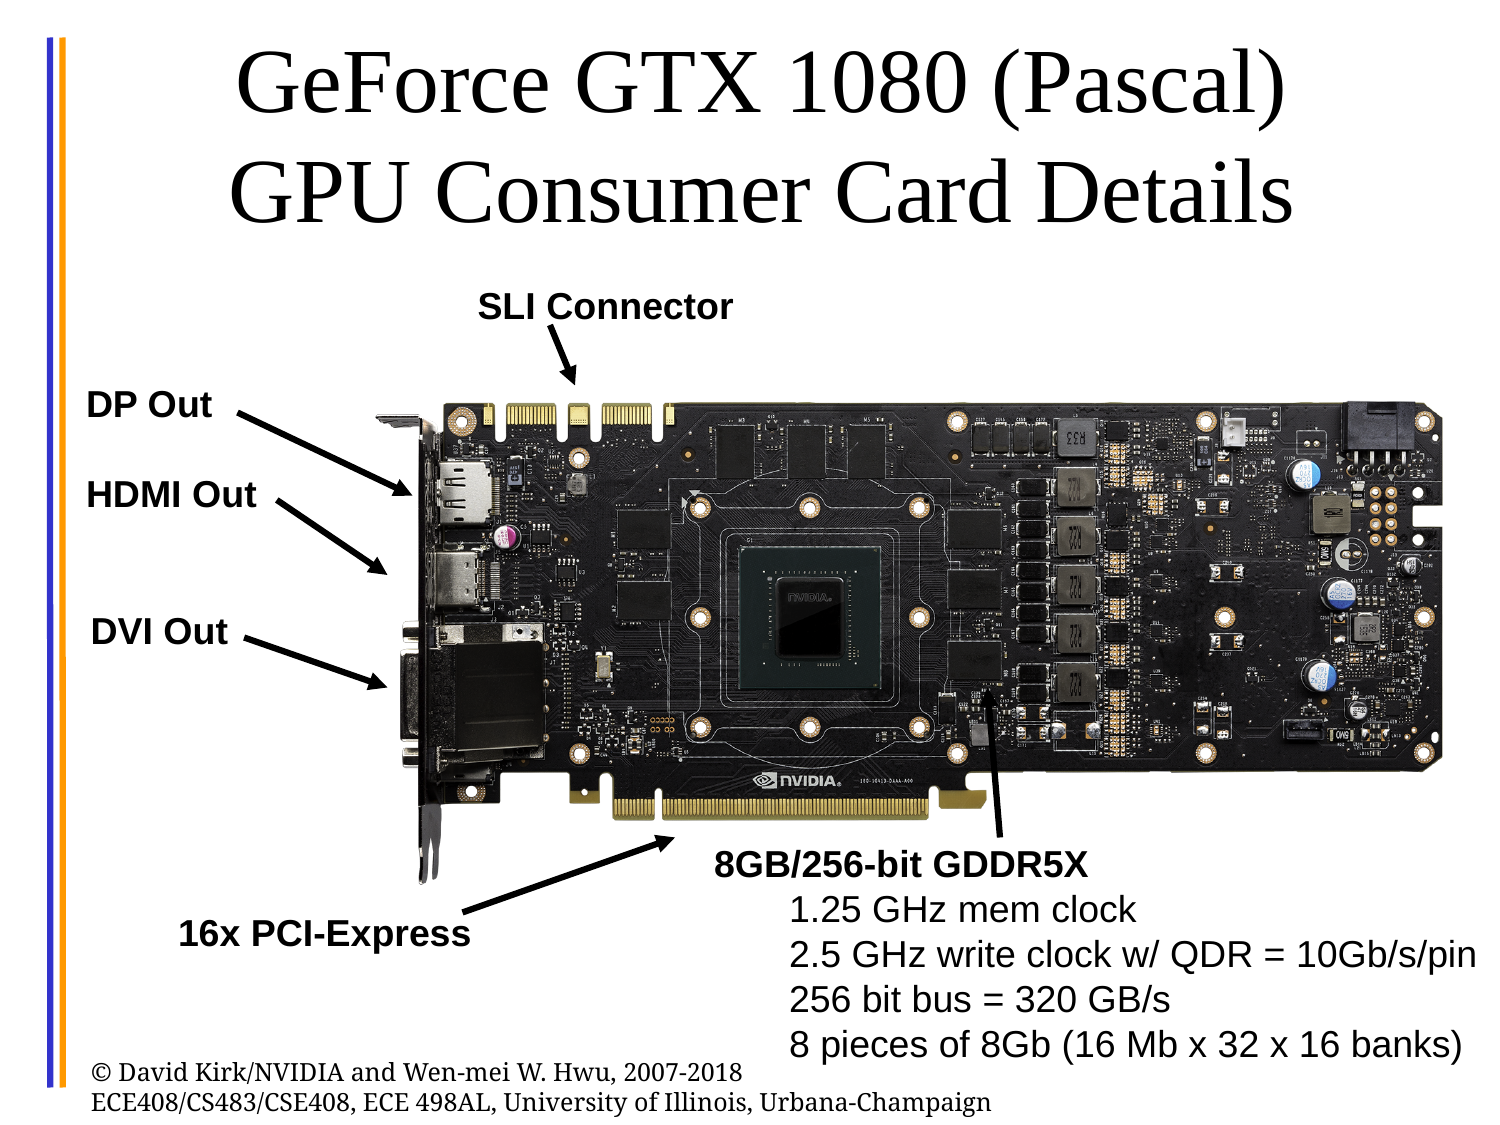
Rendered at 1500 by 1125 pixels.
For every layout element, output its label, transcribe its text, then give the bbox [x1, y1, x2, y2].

text_box DVI Out [75, 599, 244, 660]
title GeForce GTX 1080 (Pascal) GPU Consumer Card Details [112, 37, 1413, 225]
text_box 8GB/256-bit GDDR5X 1.25 GHz mem clock 2.5 GHz write clock w/ QDR = 10Gb/s/pin 256 bit bus = 320 GB/s 8 pieces of 8Gb (16 Mb x 32 x 16 banks) [699, 954, 1500, 1073]
picture [337, 314, 1500, 946]
text_box DP Out HDMI Out [71, 372, 273, 522]
text_box 16x PCI-Express [163, 901, 487, 962]
text_box SLI Connector [462, 274, 749, 313]
